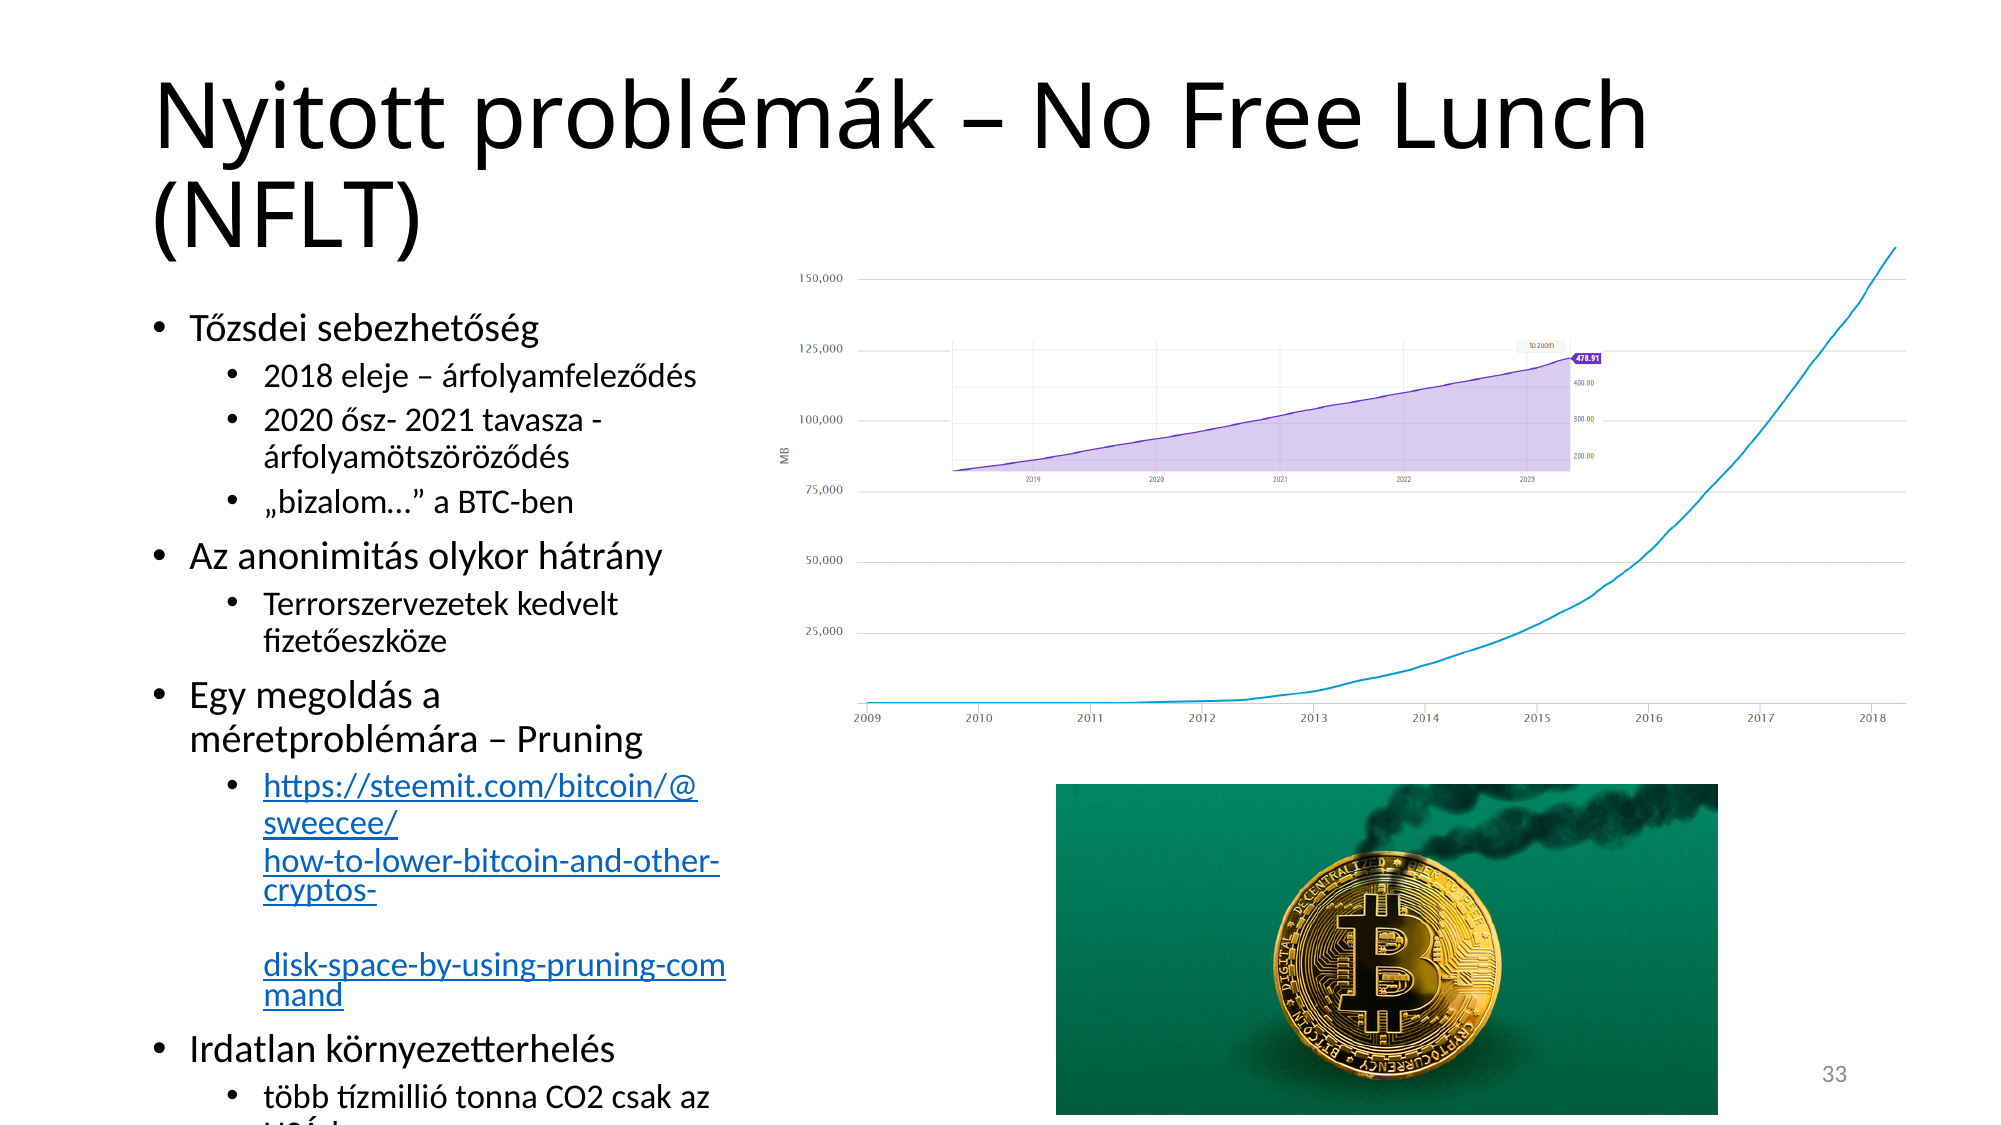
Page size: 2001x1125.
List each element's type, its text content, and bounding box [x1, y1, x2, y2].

picture [1056, 783, 1718, 1115]
picture [773, 235, 1907, 735]
list Tőzsdei sebezhetőség 2018 eleje – árfolyamfeleződés 2020 ősz- 2021 tavasza - árfolyamötszöröződés „bizalom…” a BTC-ben Az anonimitás olykor hátrány Terrorszervezetek kedvelt fizetőeszköze Egy megoldás a méretproblémára – Pruning https://steemit.com/bitcoin/@sweecee/ how-to-lower-bitcoin-and-other-cryptos- disk-space-by-using-pruning-command Irdatlan környezetterhelés több tízmillió tonna CO2 csak az USÁ-ban [137, 299, 749, 1115]
title Nyitott problémák – No Free Lunch (NFLT) [137, 59, 1863, 278]
slide_number 33 [1718, 1042, 1863, 1103]
